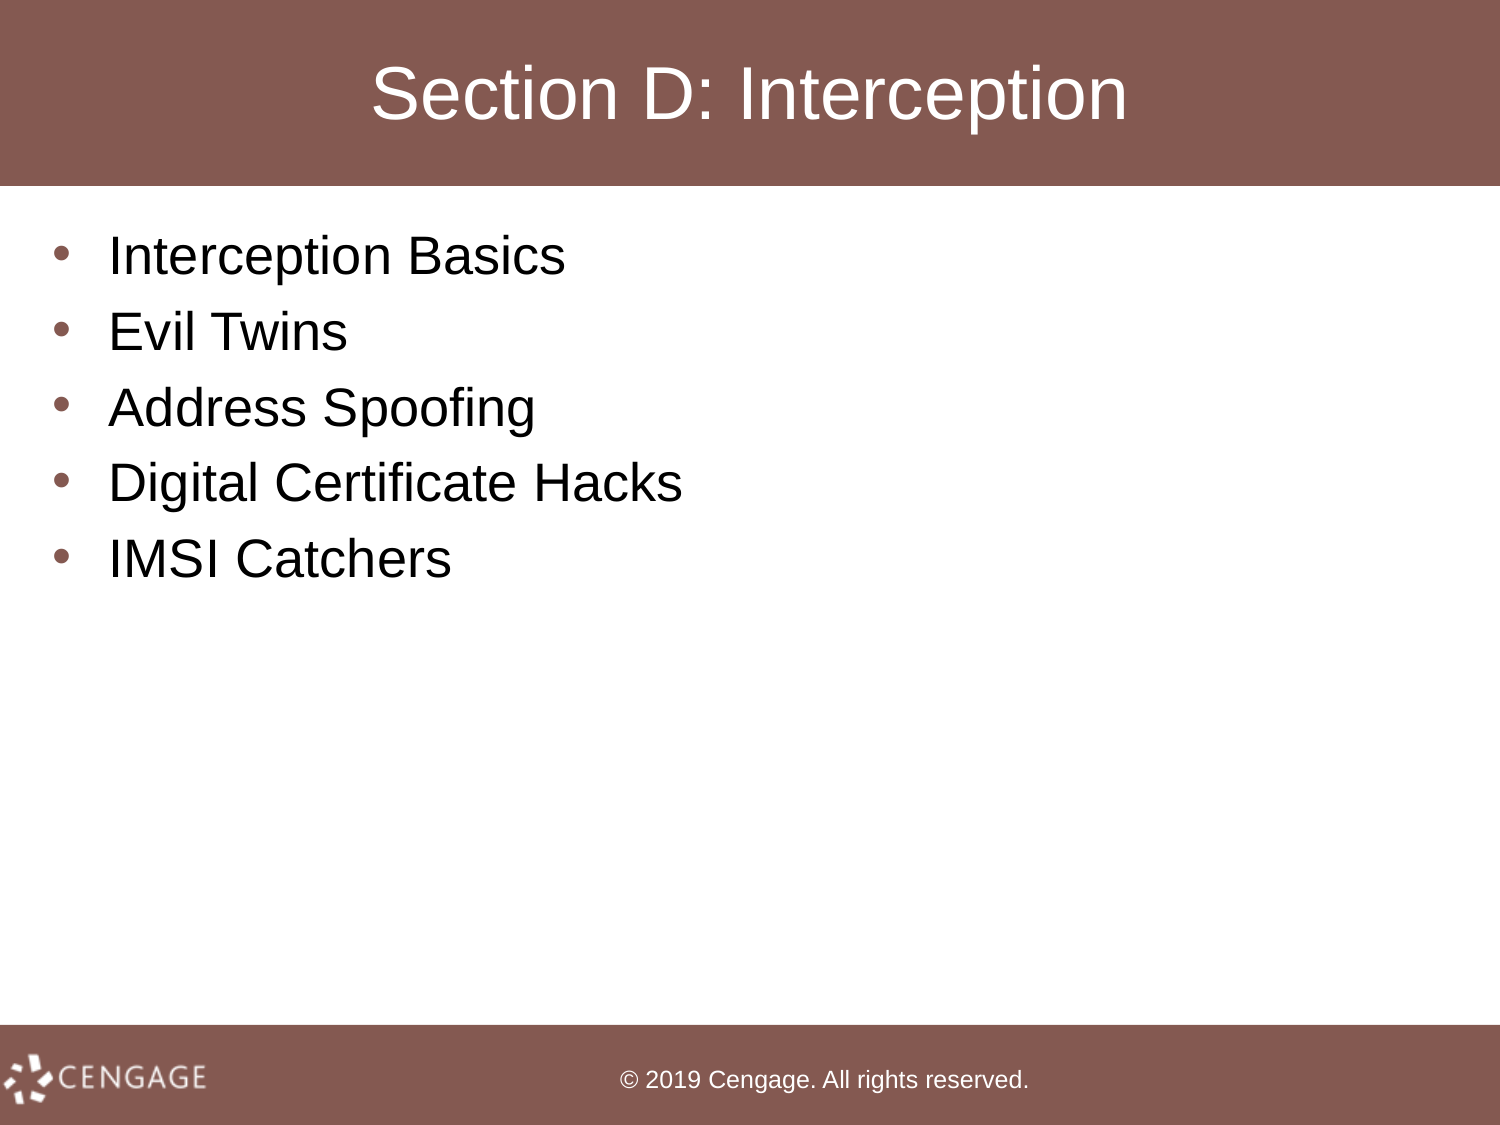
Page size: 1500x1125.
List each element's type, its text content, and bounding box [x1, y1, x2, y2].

list Interception Basics Evil Twins Address Spoofing Digital Certificate Hacks IMSI Catchers [37, 212, 1475, 1005]
title Section D: Interception [75, 4, 1425, 175]
picture [0, 1051, 211, 1106]
